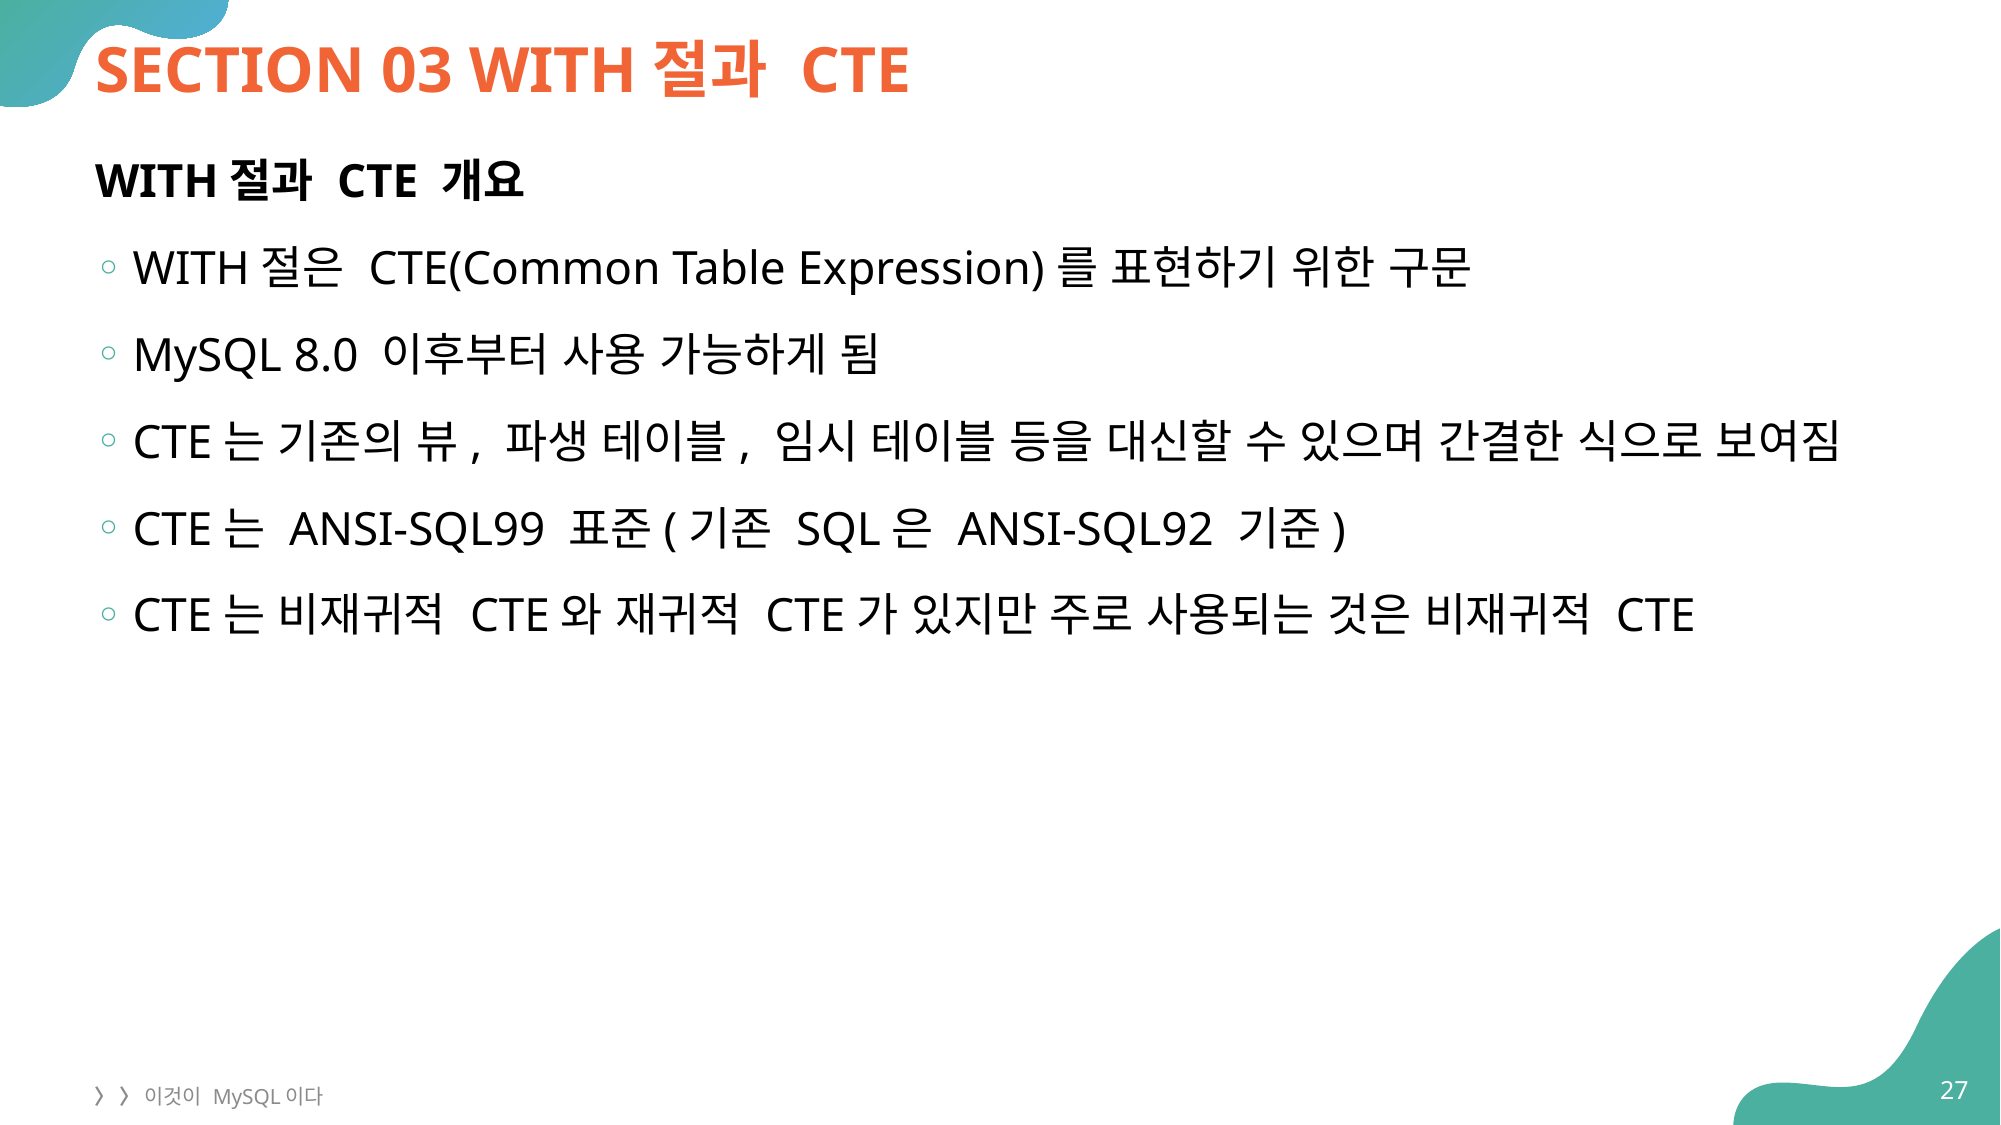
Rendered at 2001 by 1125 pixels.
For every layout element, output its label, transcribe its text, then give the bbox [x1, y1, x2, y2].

title SECTION 03 WITH절과 CTE [79, 17, 1931, 128]
list WITH절과 CTE 개요 WITH절은 CTE(Common Table Expression)를 표현하기 위한 구문 MySQL 8.0 이후부터 사용 가능하게 됨 CTE는 기존의 뷰, 파생 테이블, 임시 테이블 등을 대신할 수 있으며 간결한 식으로 보여짐 CTE는 ANSI-SQL99 표준(기존 SQL은 ANSI-SQL92 기준) CTE는 비재귀적 CTE와 재귀적 CTE가 있지만 주로 사용되는 것은 비재귀적 CTE [79, 133, 1931, 1081]
slide_number 27 [1917, 1061, 1984, 1122]
footer 〉 〉 이것이 MySQL이다 [79, 1078, 755, 1114]
